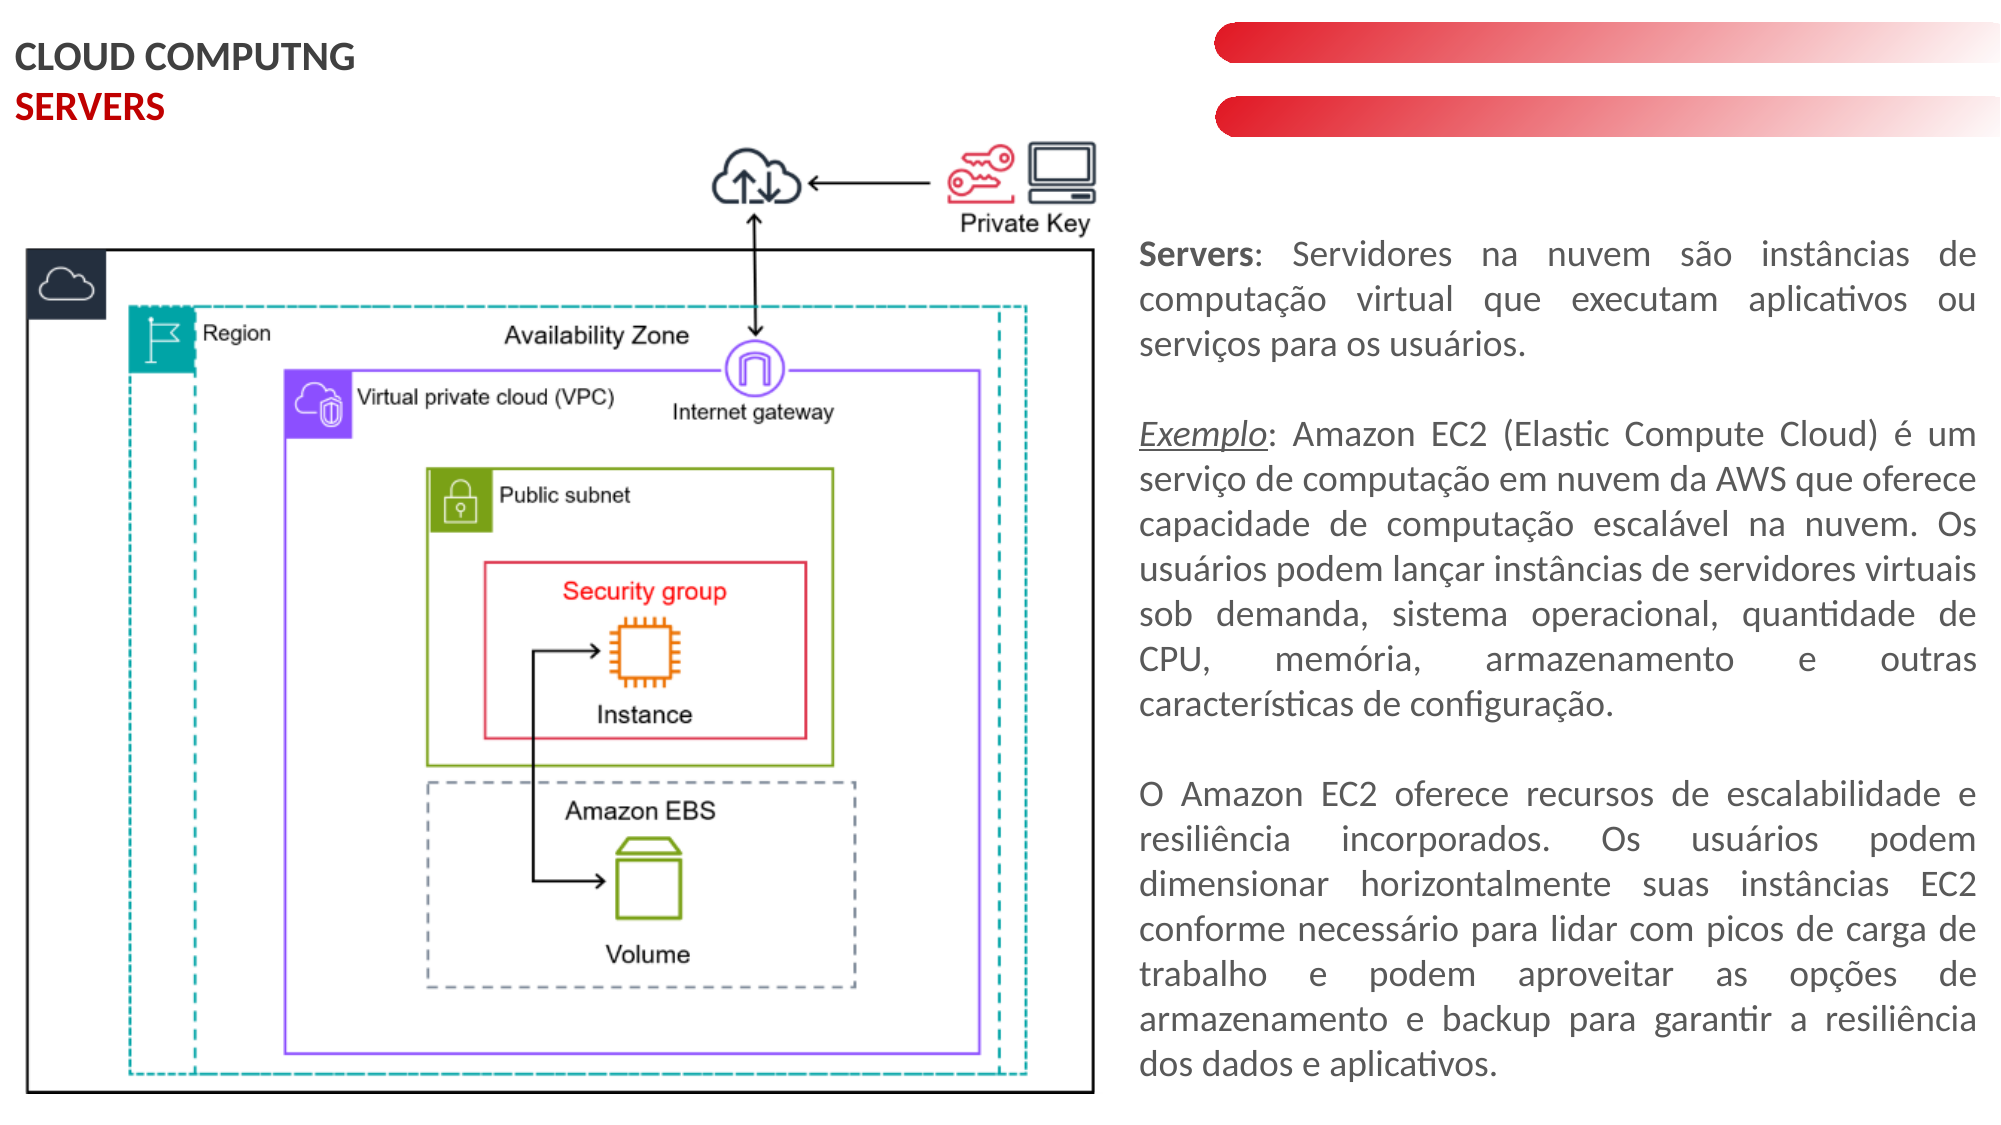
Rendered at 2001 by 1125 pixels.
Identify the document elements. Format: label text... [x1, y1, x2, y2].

text_box [1215, 95, 2000, 138]
text_box [1215, 21, 2000, 64]
text_box CLOUD COMPUTNG SERVERS [0, 21, 1215, 136]
picture [20, 128, 1103, 1094]
text_box Servers: Servidores na nuvem são instâncias de computação virtual que executam aplicativos ou serviços para os usuários. Exemplo: Amazon EC2 (Elastic Compute Cloud) é um serviço de computação em nuvem da AWS que oferece capacidade de computação escalável na nuvem. Os usuários podem lançar instâncias de servidores virtuais sob demanda, sistema operacional, quantidade de CPU, memória, armazenamento e outras características de configuração. O Amazon EC2 oferece recursos de escalabilidade e resiliência incorporados. Os usuários podem dimensionar horizontalmente suas instâncias EC2 conforme necessário para lidar com picos de carga de trabalho e podem aproveitar as opções de armazenamento e backup para garantir a resiliência dos dados e aplicativos. [1124, 221, 1993, 1091]
